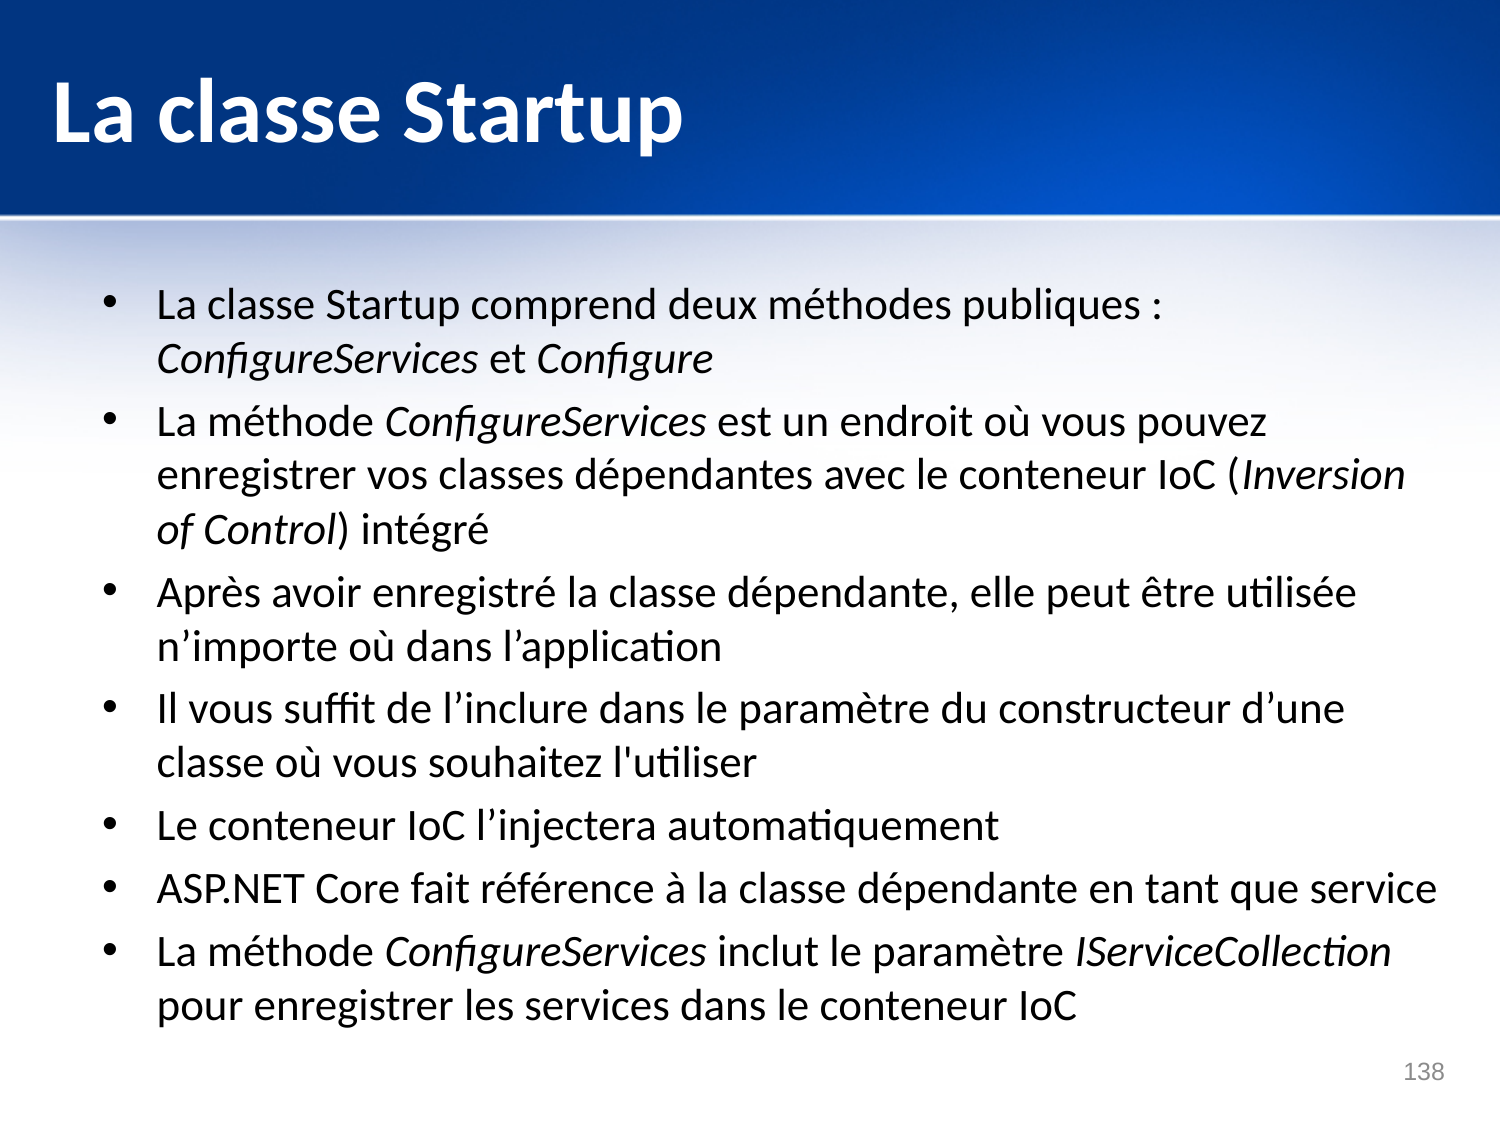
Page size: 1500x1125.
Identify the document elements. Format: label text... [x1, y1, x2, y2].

title La classe Startup [37, 12, 1225, 200]
list La classe Startup comprend deux méthodes publiques : ConfigureServices et Configure La méthode ConfigureServices est un endroit où vous pouvez enregistrer vos classes dépendantes avec le conteneur IoC (Inversion of Control) intégré Après avoir enregistré la classe dépendante, elle peut être utilisée n’importe où dans l’application Il vous suffit de l’inclure dans le paramètre du constructeur d’une classe où vous souhaitez l'utiliser Le conteneur IoC l’injectera automatiquement ASP.NET Core fait référence à la classe dépendante en tant que service La méthode ConfigureServices inclut le paramètre IServiceCollection pour enregistrer les services dans le conteneur IoC [86, 266, 1455, 1059]
slide_number 138 [1110, 1040, 1461, 1101]
picture [0, 0, 1500, 1125]
